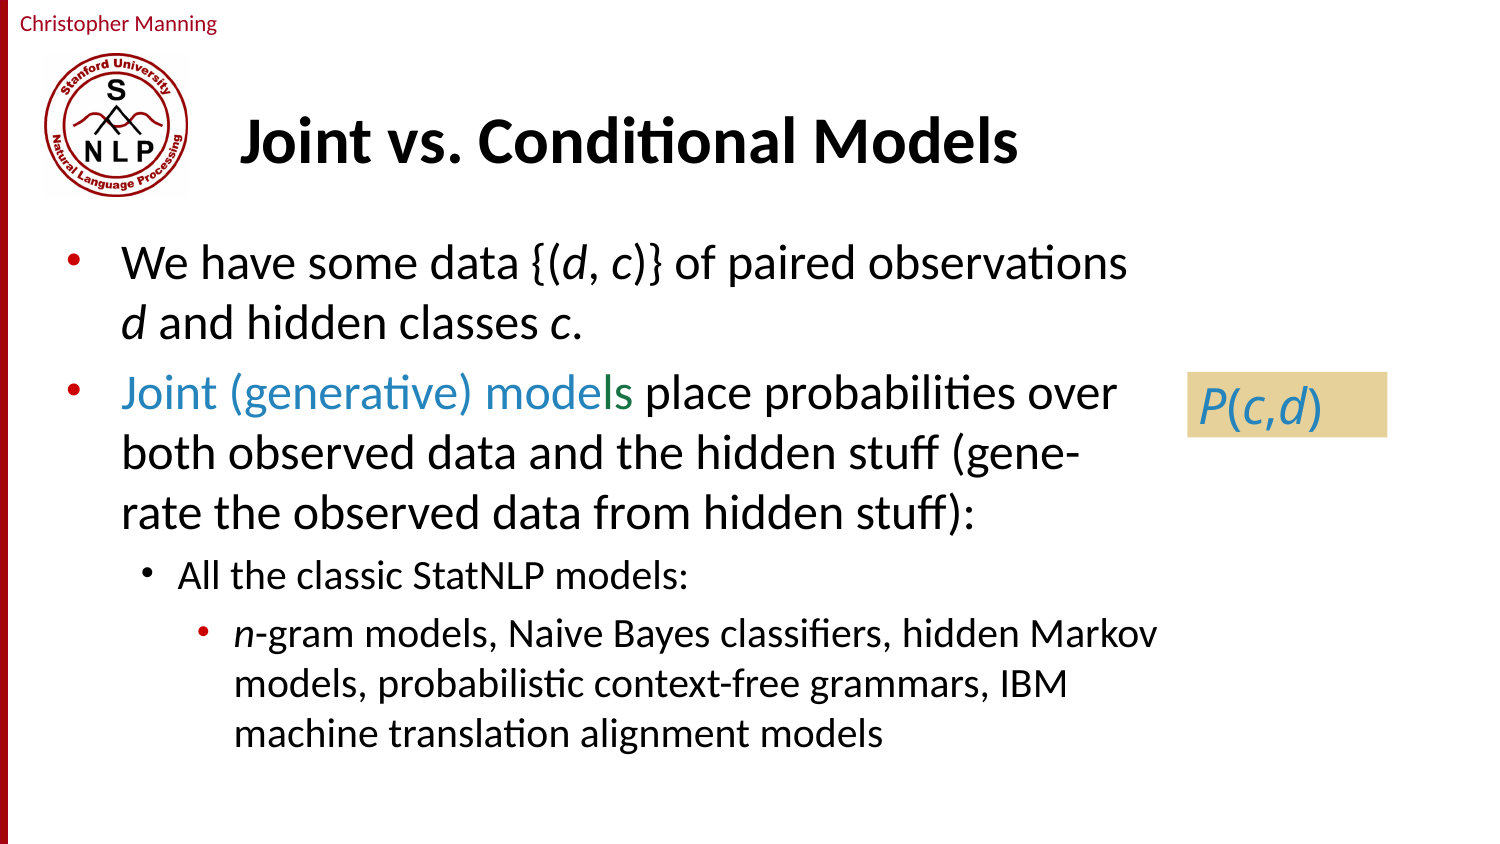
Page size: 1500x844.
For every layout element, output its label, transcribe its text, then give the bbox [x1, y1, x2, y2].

title Joint vs. Conditional Models [225, 62, 1450, 185]
picture [44, 53, 188, 197]
text_box P(c,d) [1187, 371, 1388, 438]
list We have some data {(d, c)} of paired observations d and hidden classes c. Joint (generative) models place probabilities over both observed data and the hidden stuff (gene-rate the observed data from hidden stuff): All the classic StatNLP models: n-gram models, Naive Bayes classifiers, hidden Markov models, probabilistic context-free grammars, IBM machine translation alignment models [50, 221, 1175, 769]
